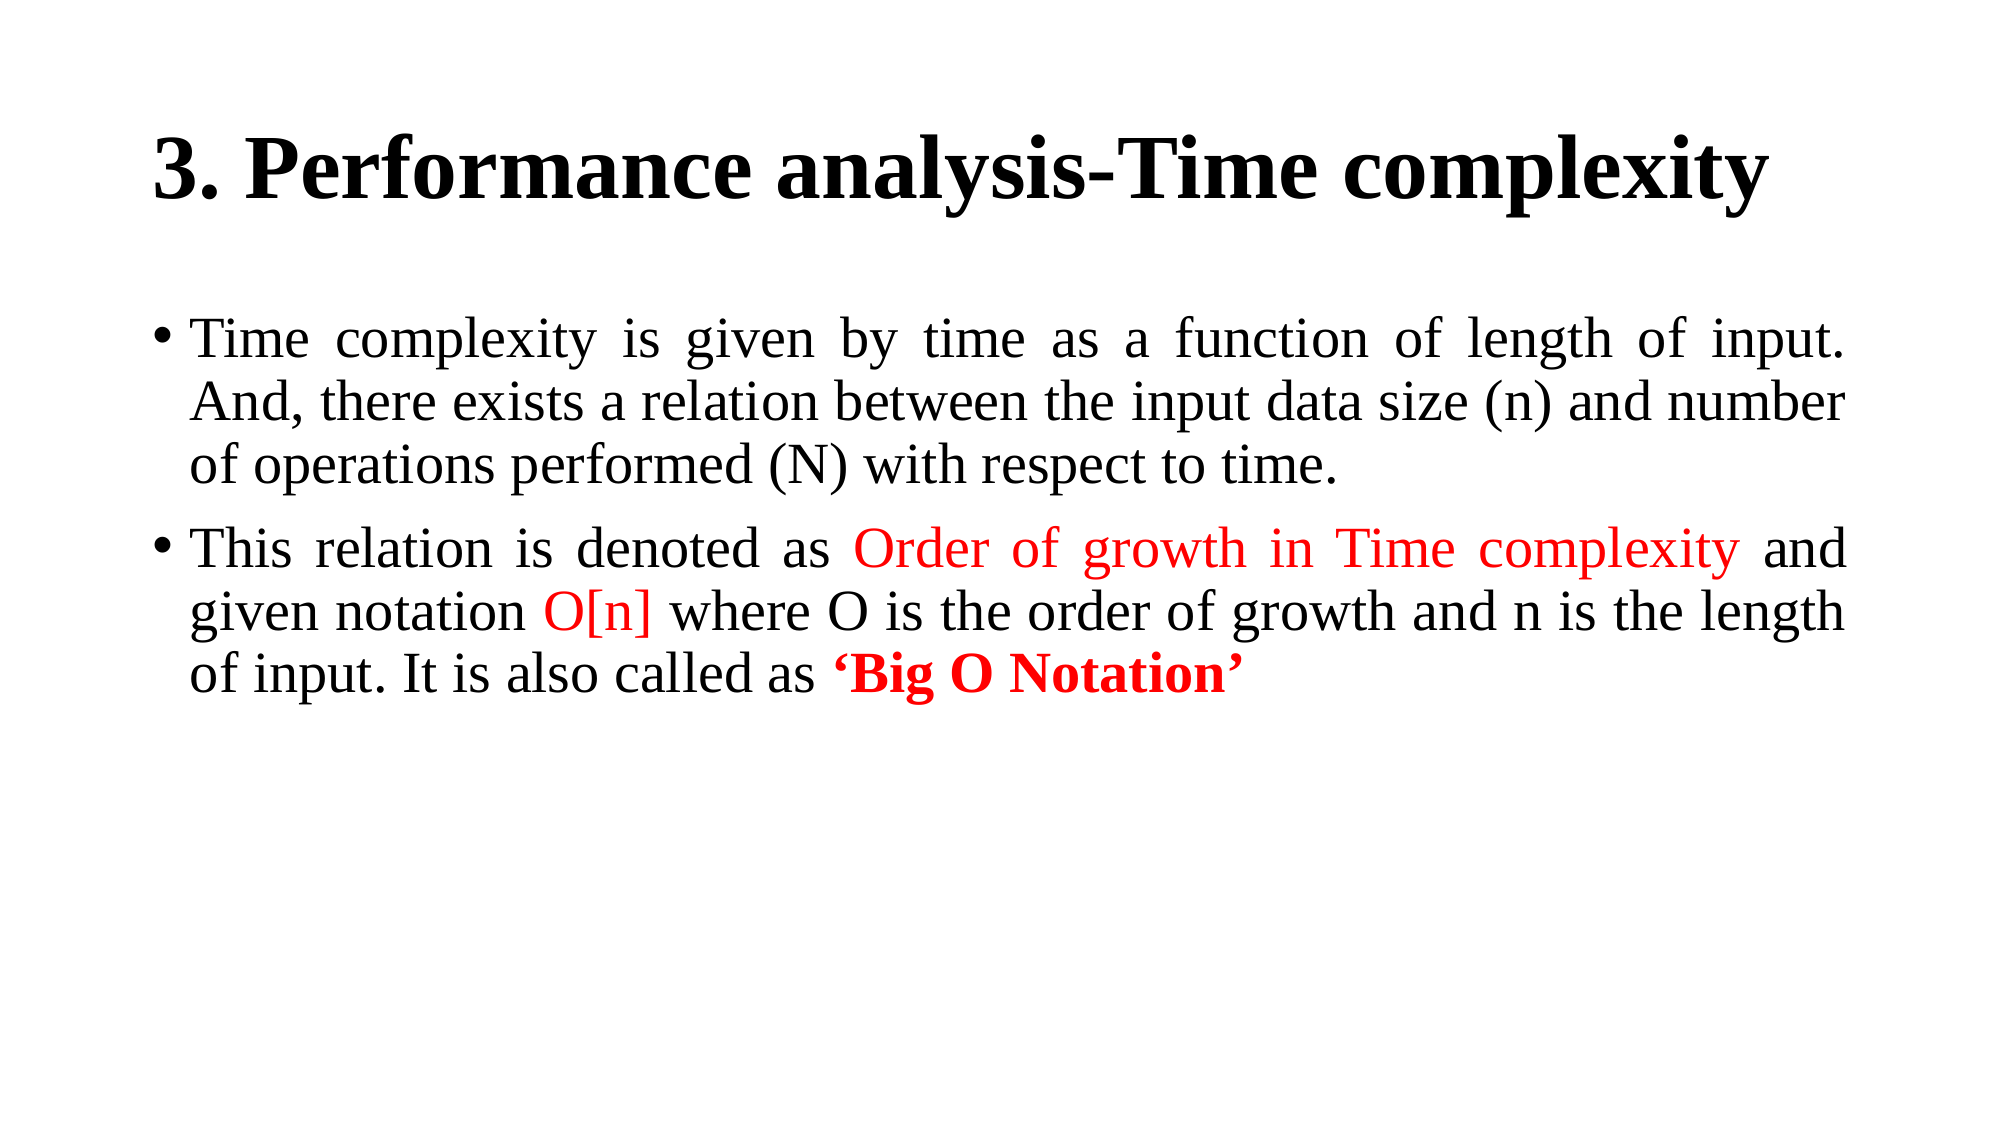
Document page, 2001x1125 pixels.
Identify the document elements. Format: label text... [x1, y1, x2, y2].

list Time complexity is given by time as a function of length of input. And, there exists a relation between the input data size (n) and number of operations performed (N) with respect to time. This relation is denoted as Order of growth in Time complexity and given notation O[n] where O is the order of growth and n is the length of input. It is also called as ‘Big O Notation’ [137, 299, 1863, 1014]
title 3. Performance analysis-Time complexity [137, 59, 1863, 278]
